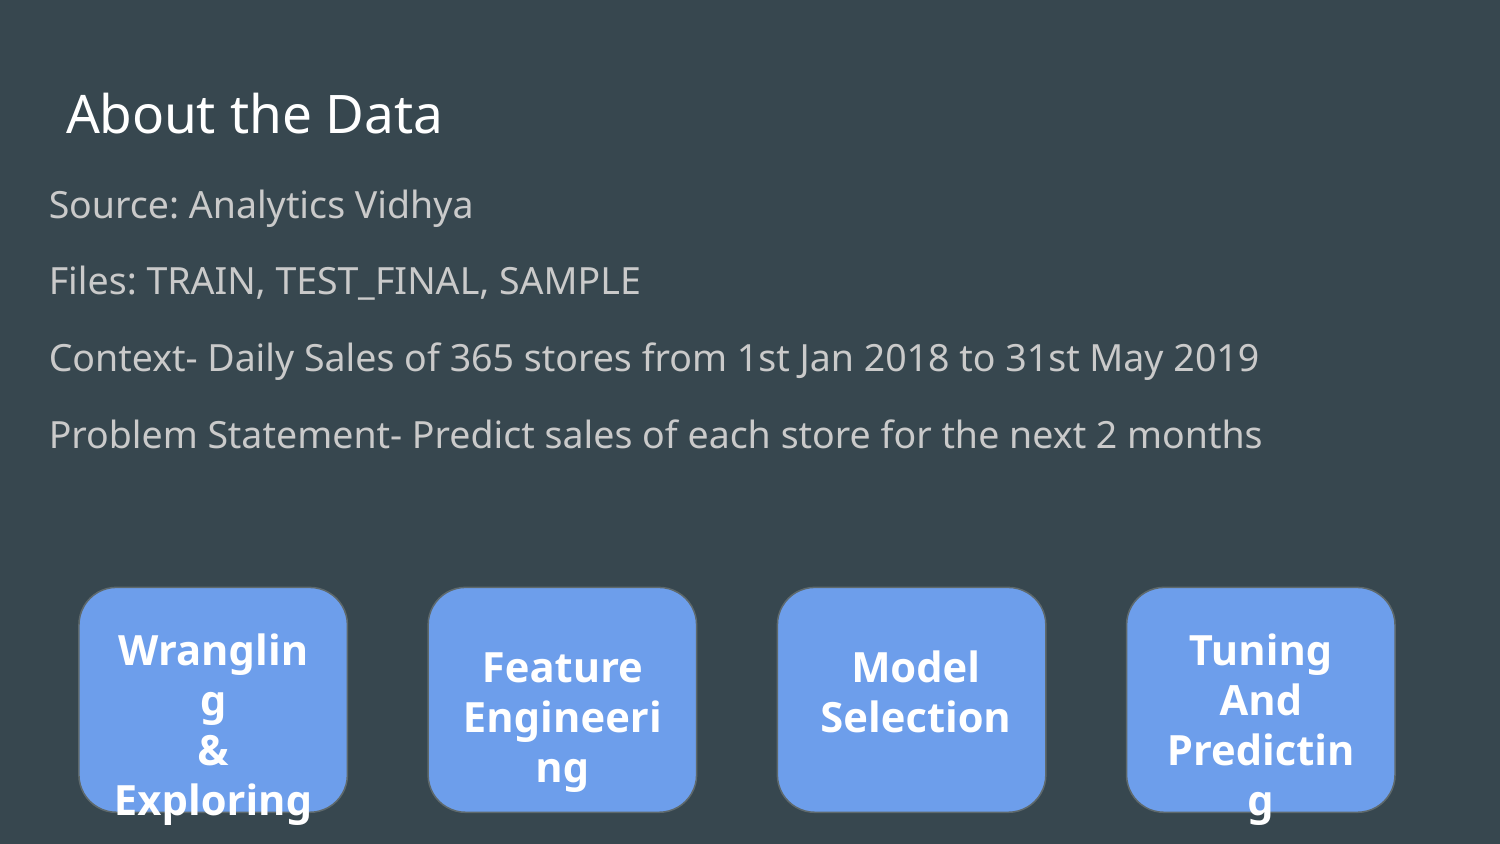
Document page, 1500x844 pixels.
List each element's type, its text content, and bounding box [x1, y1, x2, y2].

text_box [78, 587, 348, 806]
text_box Tuning And Predicting [1143, 608, 1379, 839]
text_box [444, 806, 680, 813]
text_box [428, 588, 697, 798]
title About the Data [51, 65, 1449, 160]
text_box Feature Engineering [436, 625, 689, 806]
text_box Model Selection [798, 625, 1034, 756]
list Source: Analytics Vidhya Files: TRAIN, TEST_FINAL, SAMPLE Context- Daily Sales of 365 stores from 1st Jan 2018 to 31st May 2019 Problem Statement- Predict sales of each store for the next 2 months [33, 159, 1432, 588]
text_box [777, 588, 1046, 813]
text_box [1126, 587, 1396, 806]
text_box Wrangling & Exploring [95, 608, 331, 839]
